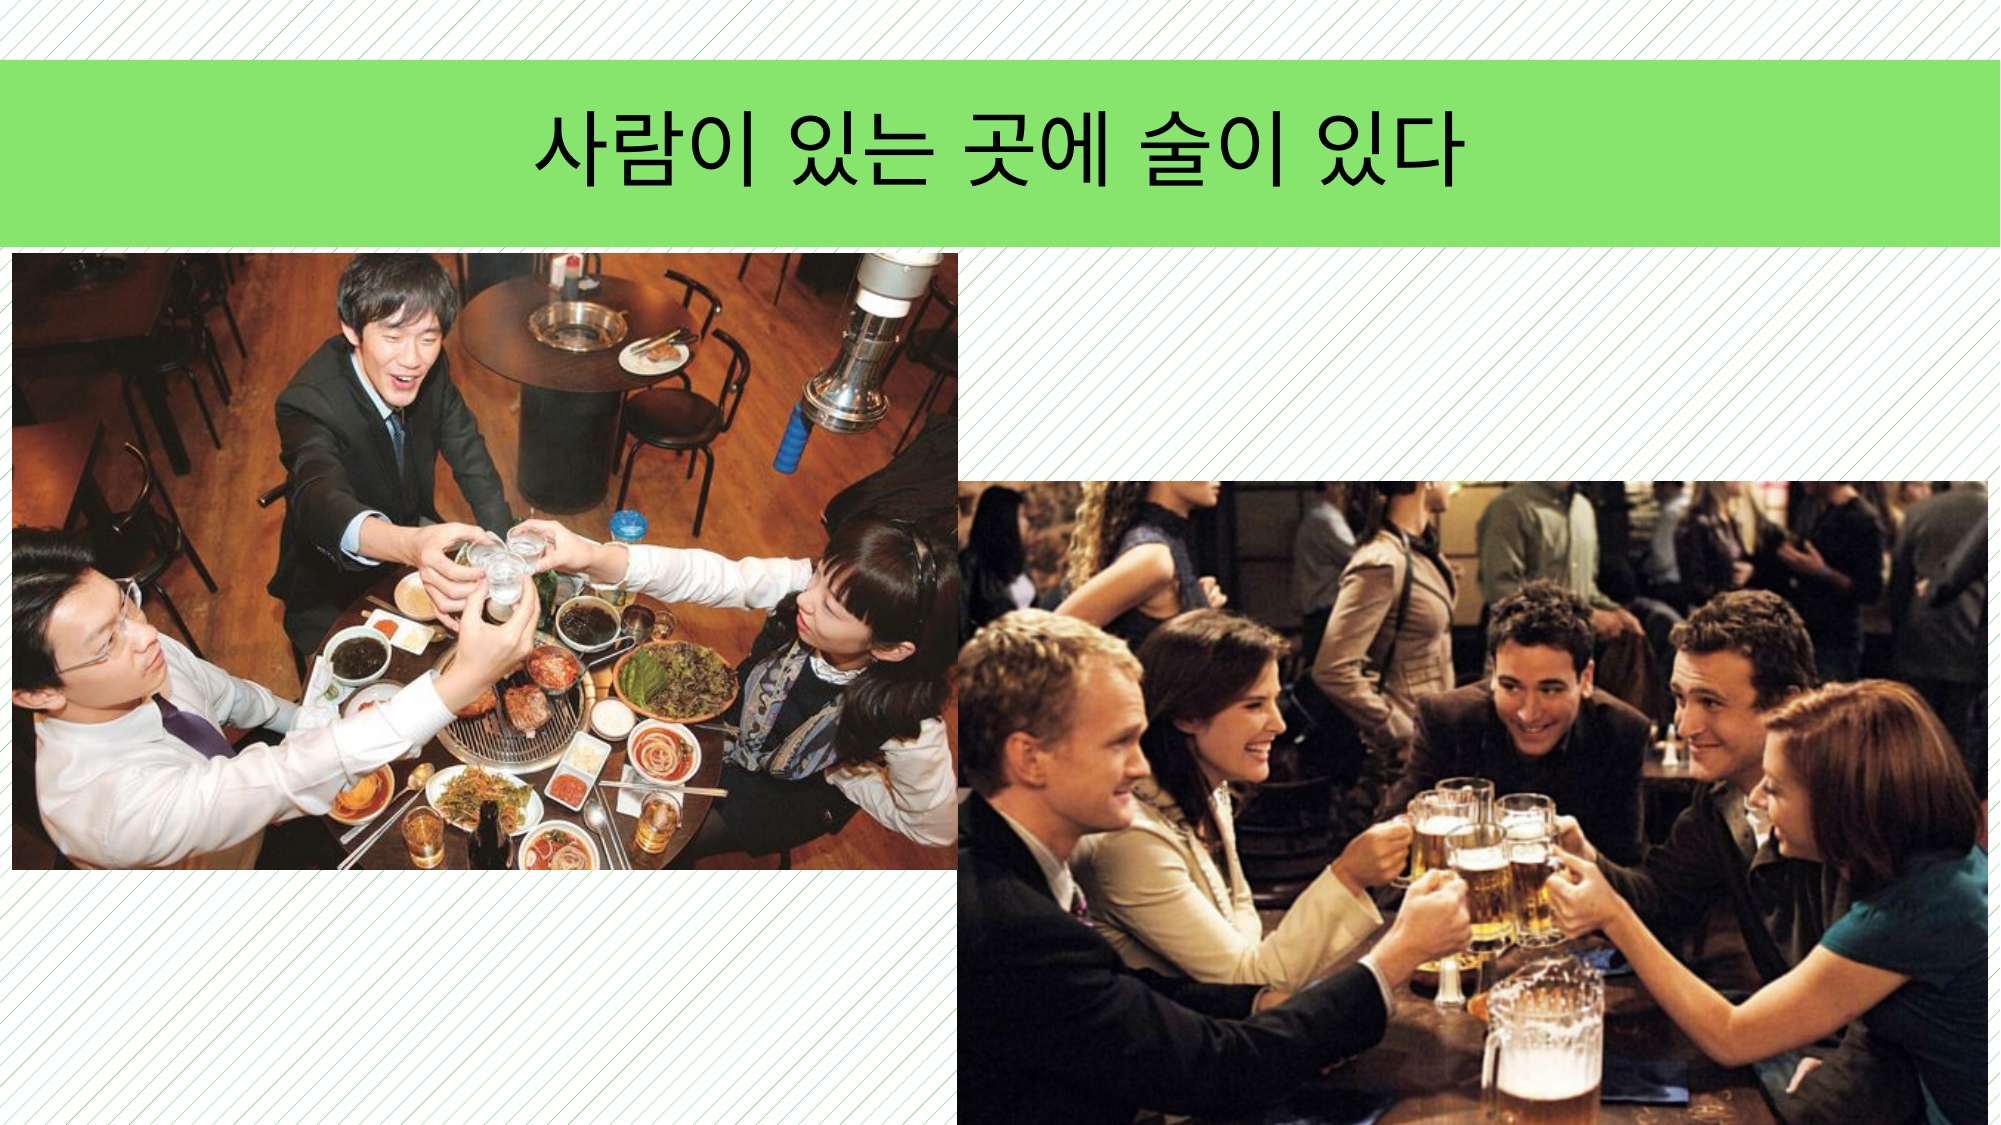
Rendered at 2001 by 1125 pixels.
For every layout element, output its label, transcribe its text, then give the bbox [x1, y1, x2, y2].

picture [12, 253, 1988, 1125]
title 사람이 있는 곳에 술이 있다 [0, 59, 2000, 248]
